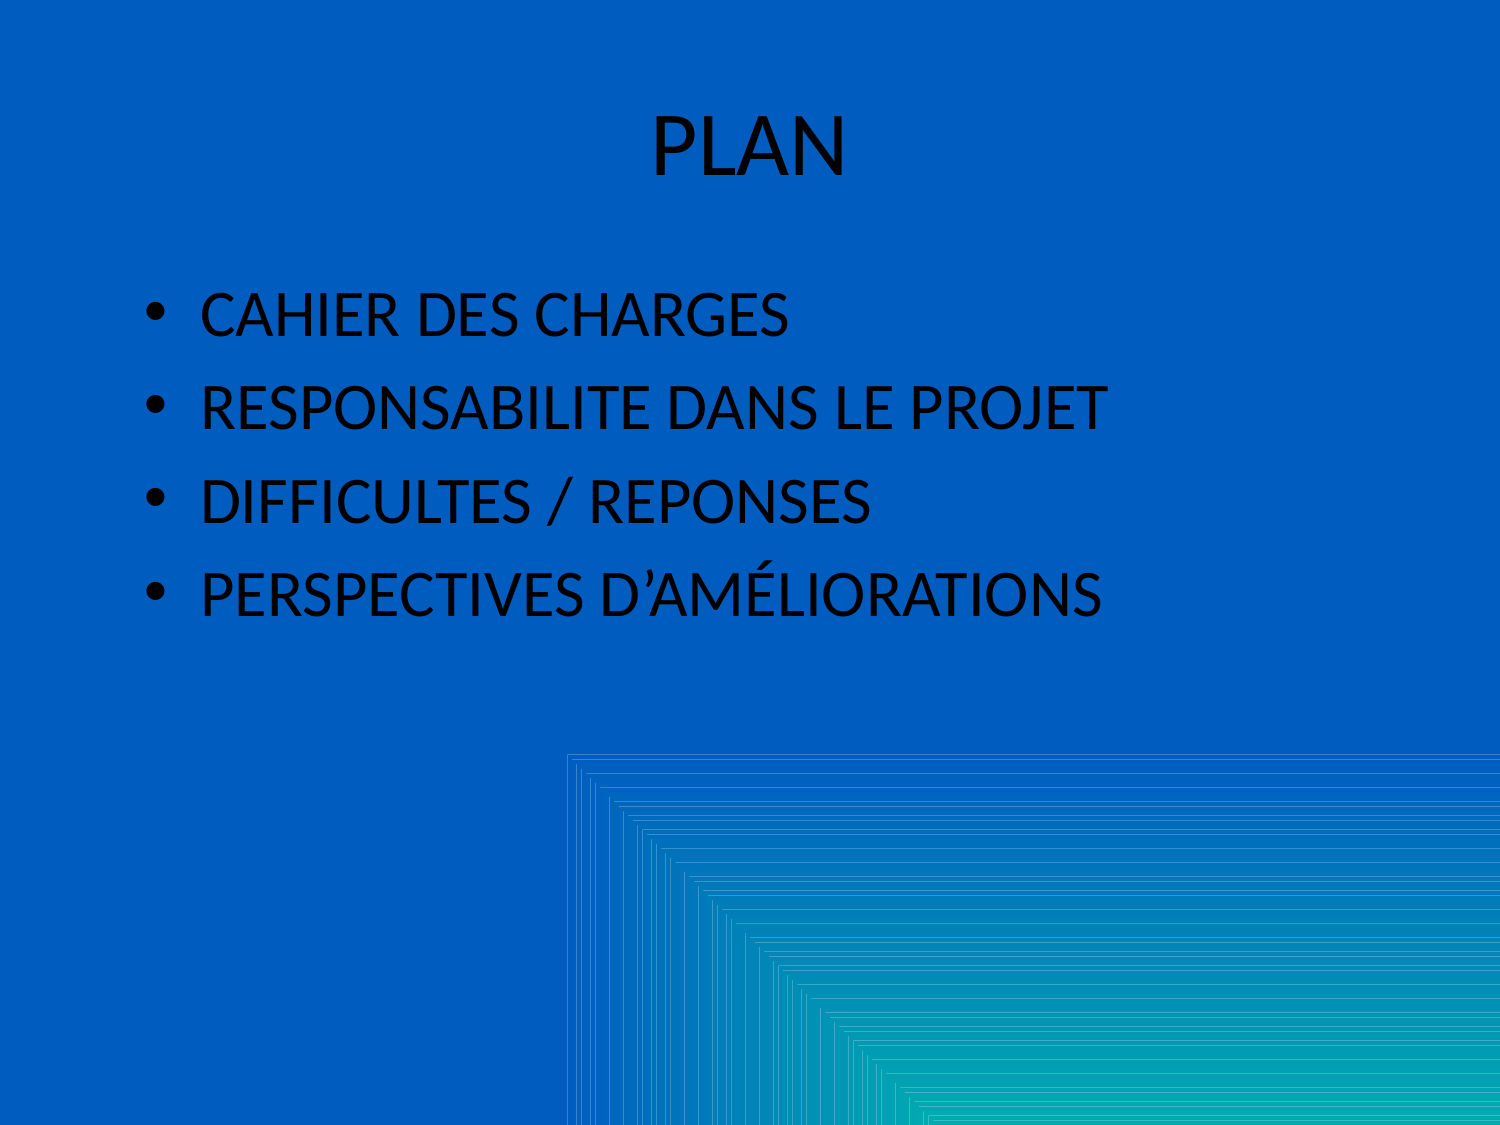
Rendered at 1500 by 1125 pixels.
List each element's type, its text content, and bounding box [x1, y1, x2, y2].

title PLAN [75, 45, 1425, 233]
list CAHIER DES CHARGES RESPONSABILITE DANS LE PROJET DIFFICULTES / REPONSES PERSPECTIVES D’AMÉLIORATIONS [128, 262, 1425, 1005]
